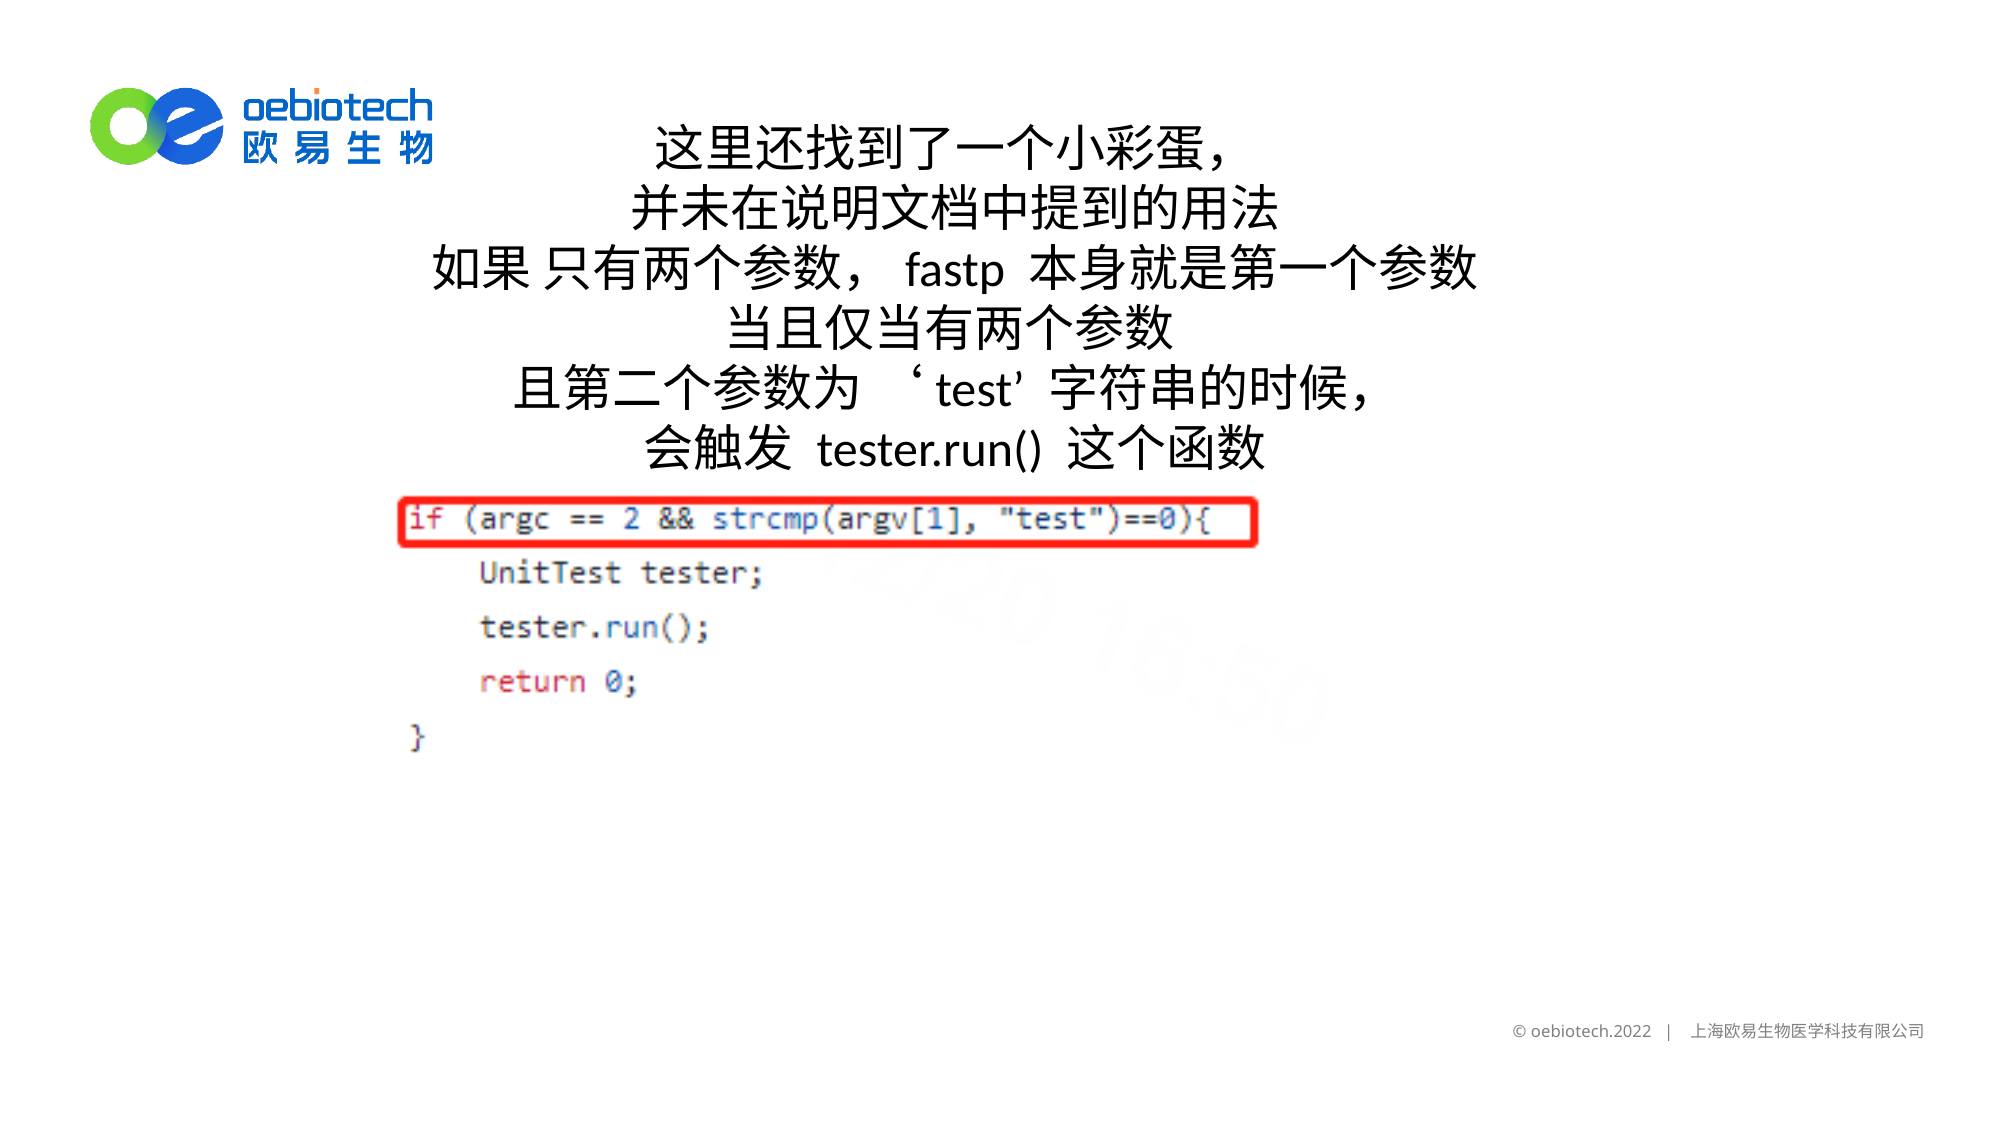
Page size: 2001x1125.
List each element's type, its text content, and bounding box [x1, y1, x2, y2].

picture [80, 79, 442, 175]
text_box © oebiotech.2022 | 上海欧易生物医学科技有限公司 [1497, 1012, 1947, 1048]
text_box 这里还找到了一个小彩蛋， 并未在说明文档中提到的用法 如果 只有两个参数，fastp 本身就是第一个参数 当且仅当有两个参数 且第二个参数为 ‘test’ 字符串的时候， 会触发 tester.run() 这个函数 [374, 109, 1536, 489]
picture [374, 489, 1557, 758]
